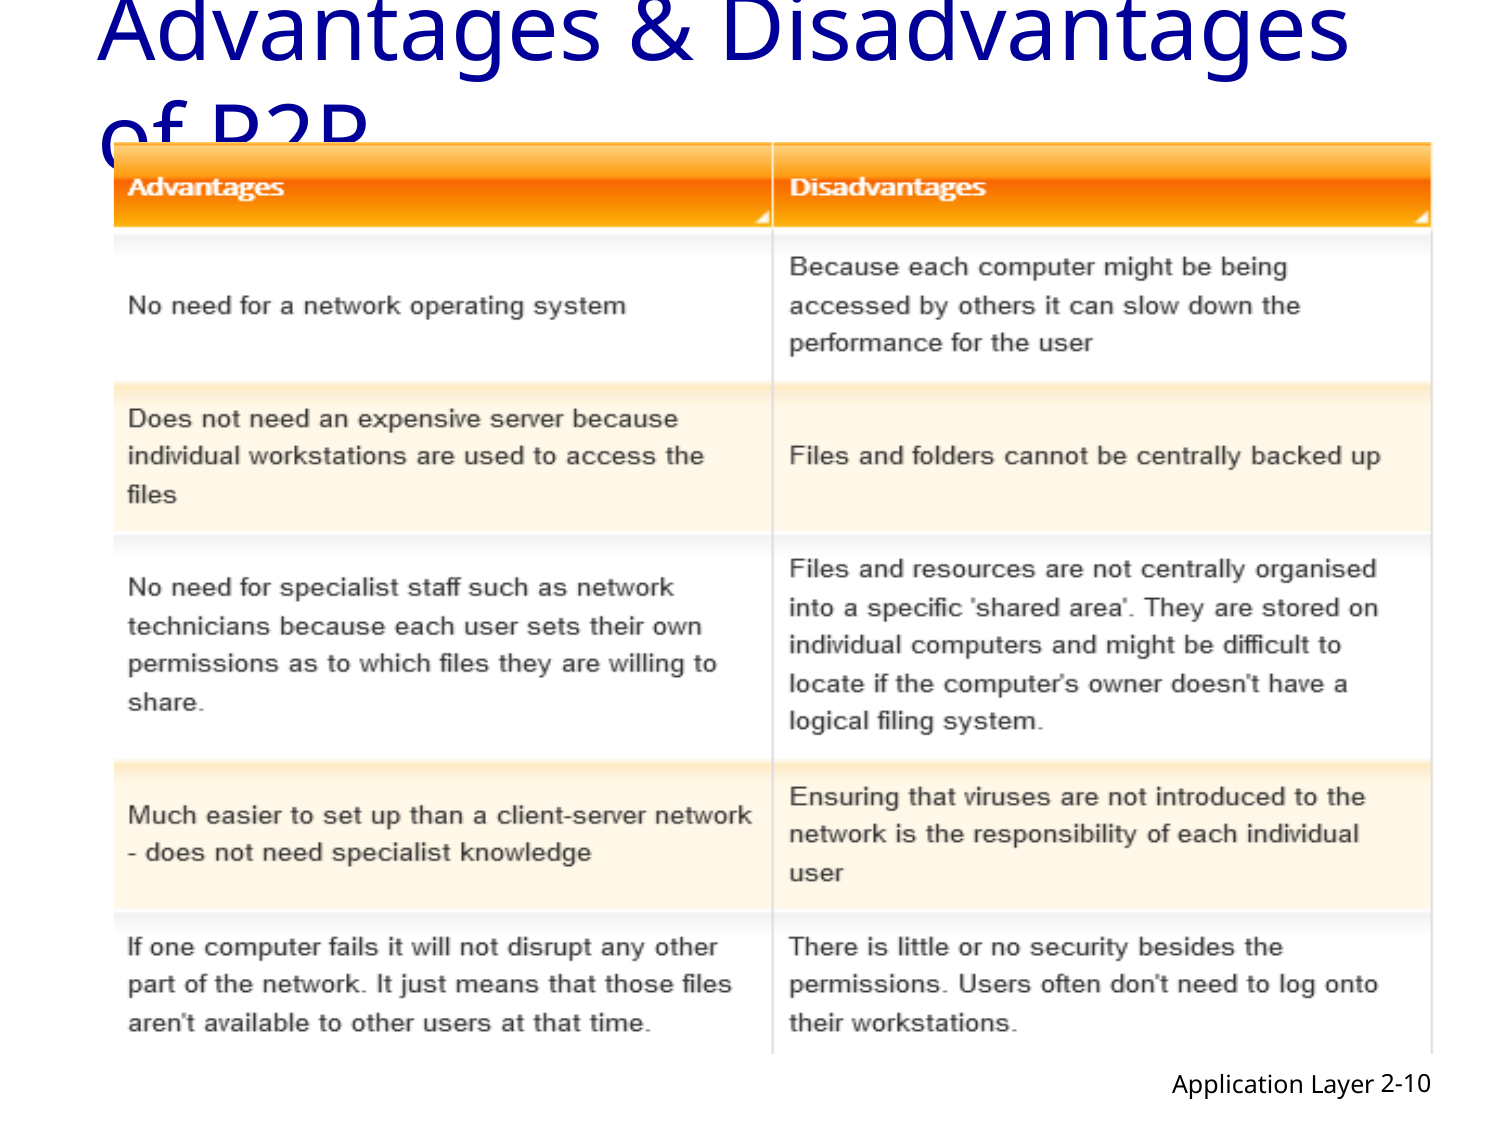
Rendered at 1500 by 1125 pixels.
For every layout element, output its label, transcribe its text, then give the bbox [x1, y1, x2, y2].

slide_number 2-10 [1365, 1059, 1477, 1106]
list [113, 141, 1466, 1054]
title Advantages & Disadvantages of P2P [82, 39, 1435, 118]
footer Application Layer [914, 1062, 1391, 1109]
